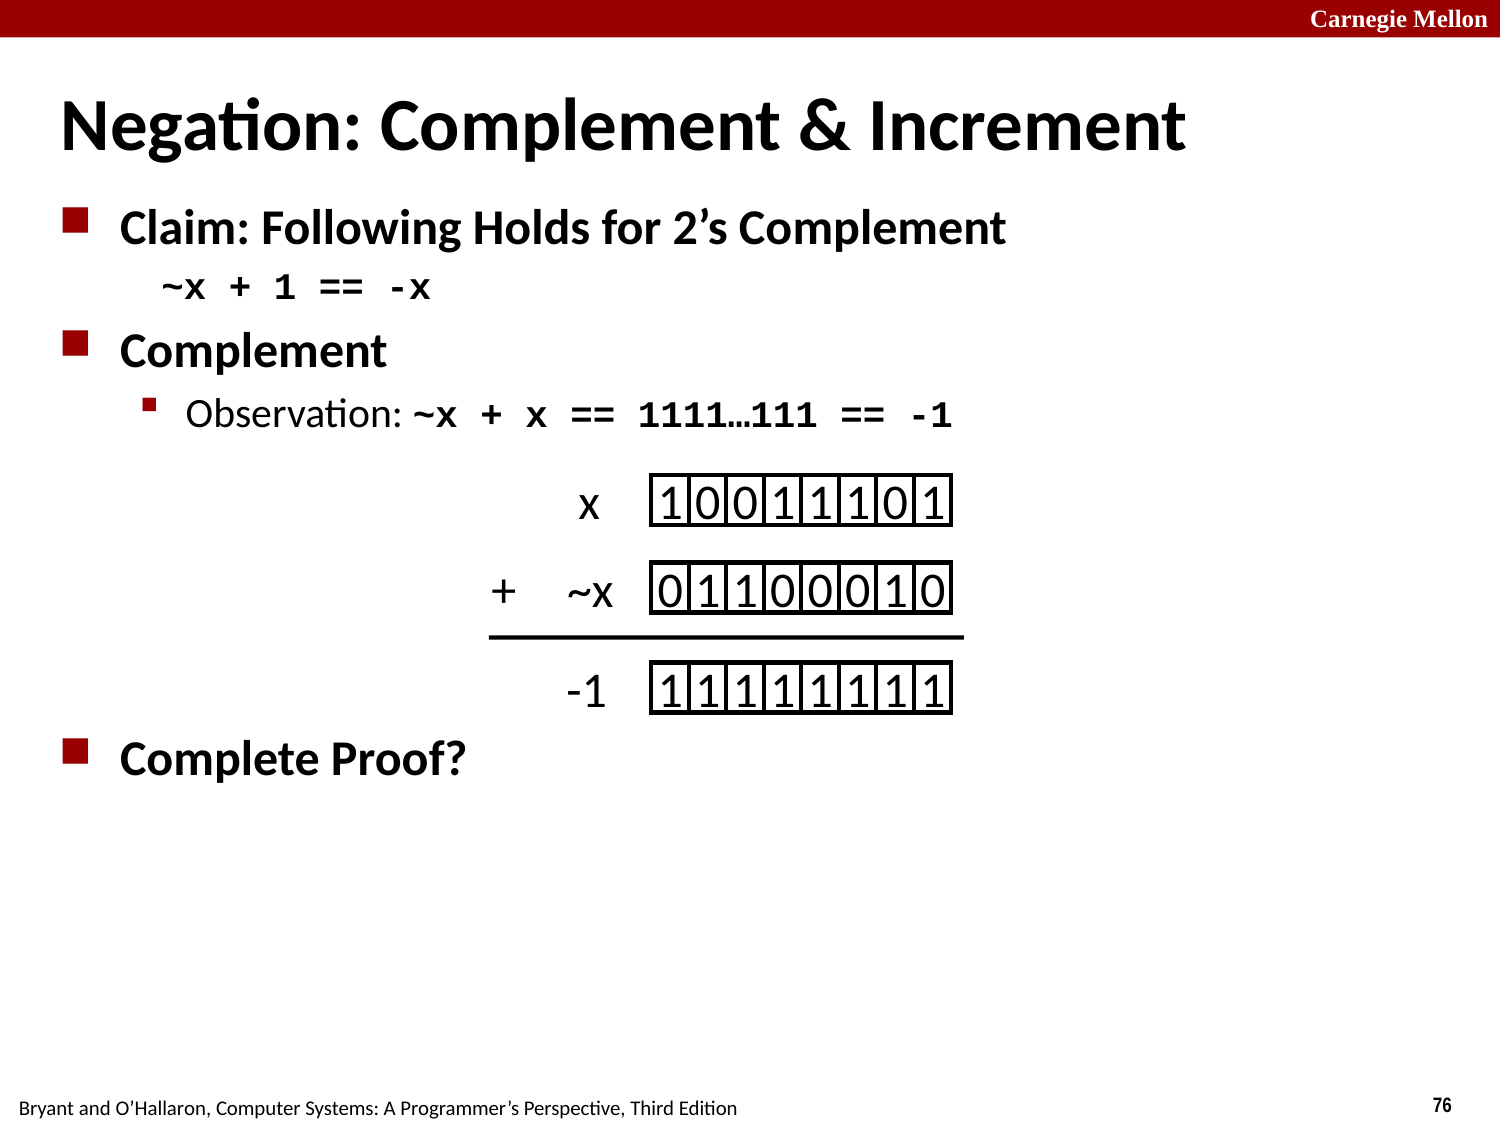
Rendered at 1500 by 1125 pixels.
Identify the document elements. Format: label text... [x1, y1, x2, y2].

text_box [476, 462, 964, 726]
list Claim: Following Holds for 2’s Complement ~x + 1 == -x Complement Observation: ~x + x == 1111…111 == -1 Complete Proof? [48, 187, 1338, 1045]
title Negation: Complement & Increment [45, 74, 1500, 167]
